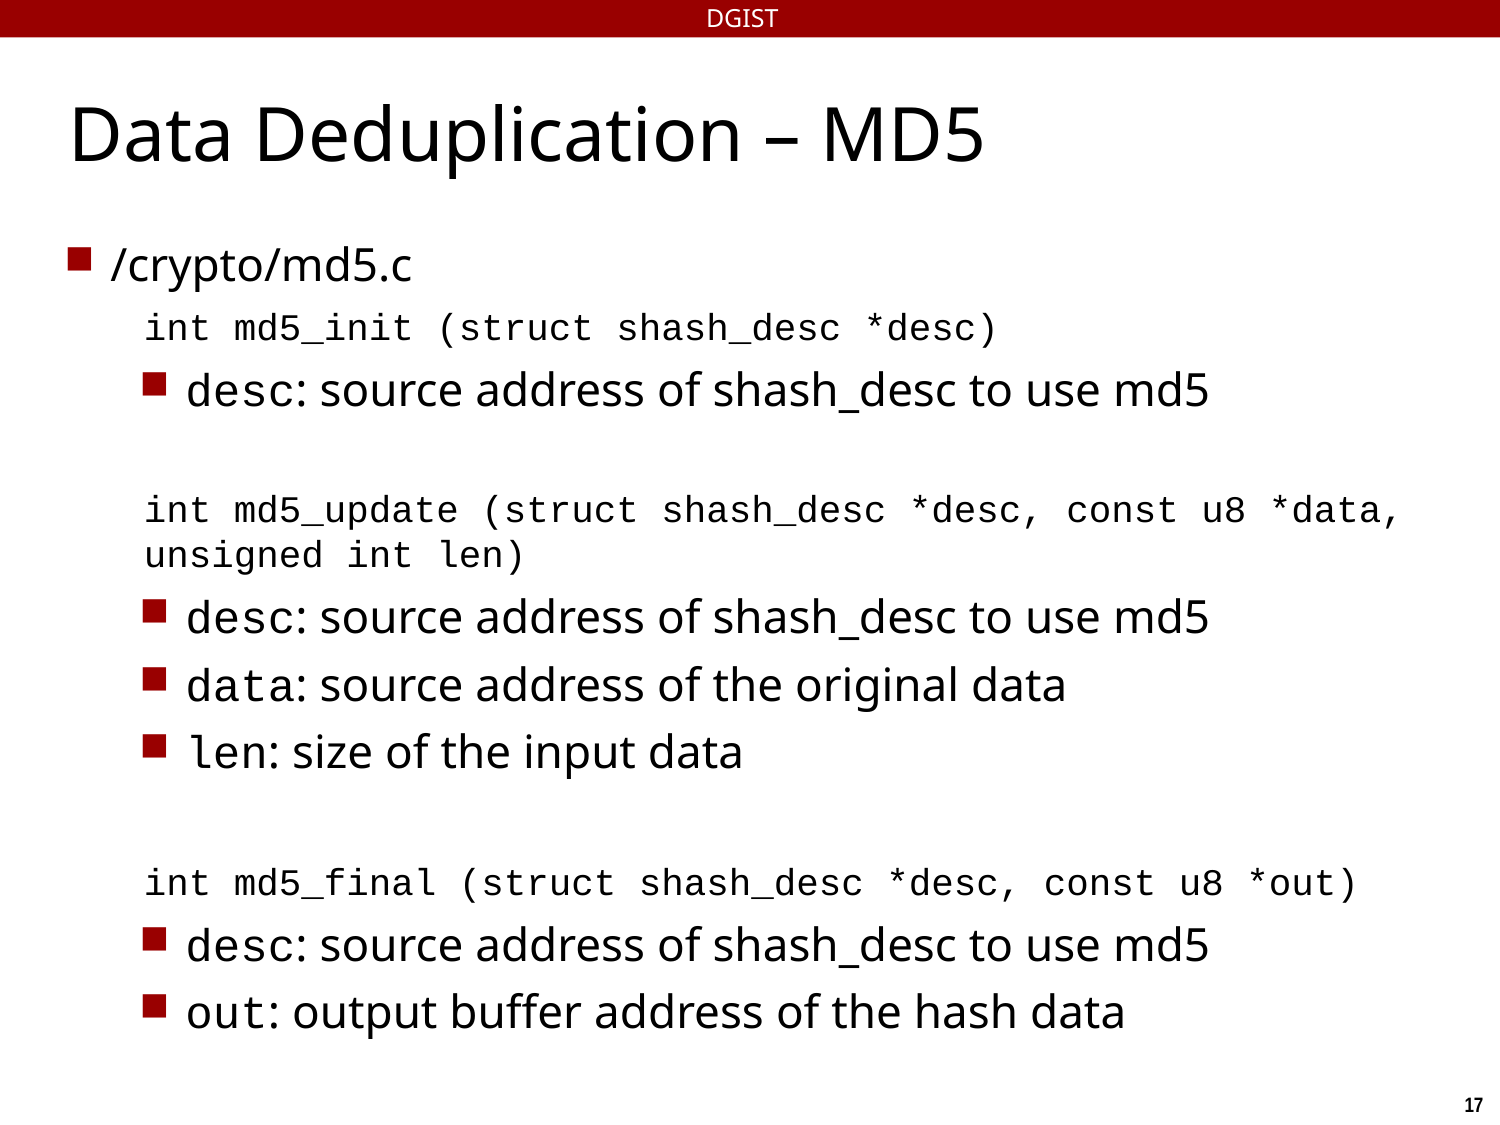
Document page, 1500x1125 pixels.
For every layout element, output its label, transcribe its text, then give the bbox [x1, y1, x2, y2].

text_box Data Deduplication – MD5 [62, 41, 1438, 221]
text_box [0, 0, 1500, 38]
text_box /crypto/md5.c int md5_init (struct shash_desc *desc) desc: source address of shash_desc to use md5 int md5_update (struct shash_desc *desc, const u8 *data, unsigned int len) desc: source address of shash_desc to use md5 data: source address of the original data len: size of the input data int md5_final (struct shash_desc *desc, const u8 *out) desc: source address of shash_desc to use md5 out: output buffer address of the hash data [62, 229, 1438, 1095]
text_box DGIST [706, 2, 796, 36]
